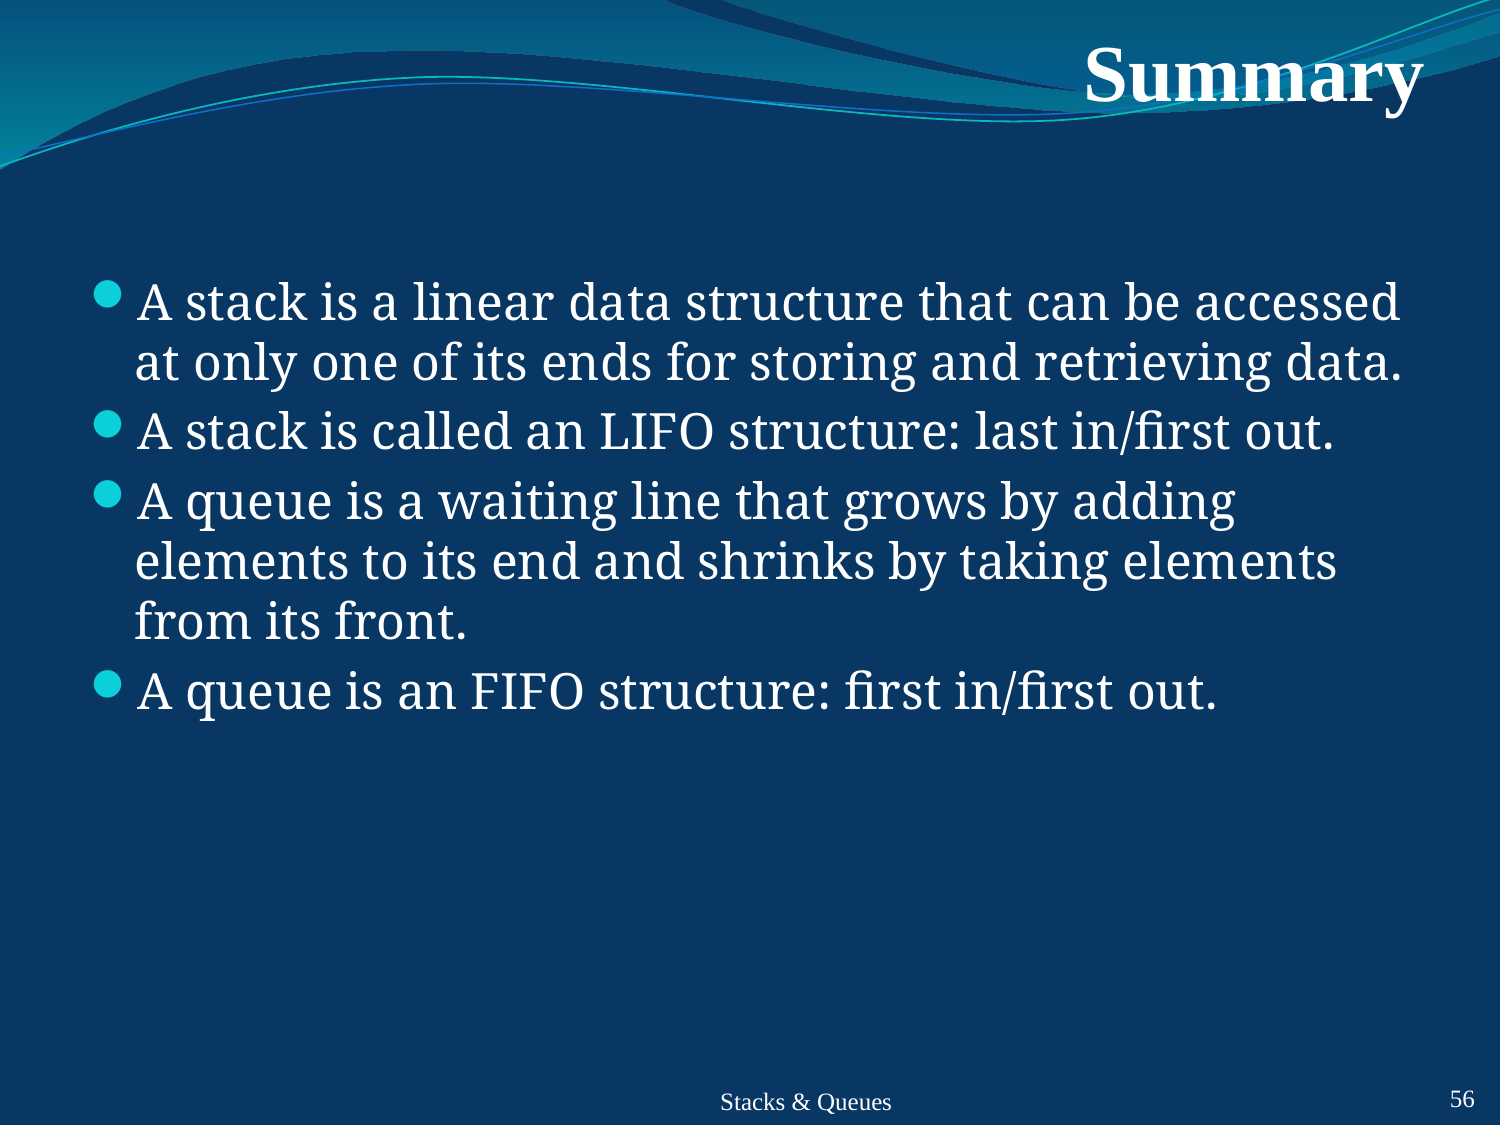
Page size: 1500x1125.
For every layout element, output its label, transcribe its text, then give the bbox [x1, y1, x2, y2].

list A stack is a linear data structure that can be accessed at only one of its ends for storing and retrieving data. A stack is called an LIFO structure: last in/first out. A queue is a waiting line that grows by adding elements to its end and shrinks by taking elements from its front. A queue is an FIFO structure: first in/first out. [75, 262, 1425, 983]
title Summary [75, 12, 1425, 118]
footer Stacks & Queues [437, 1074, 1175, 1116]
slide_number 56 [1387, 1074, 1475, 1113]
